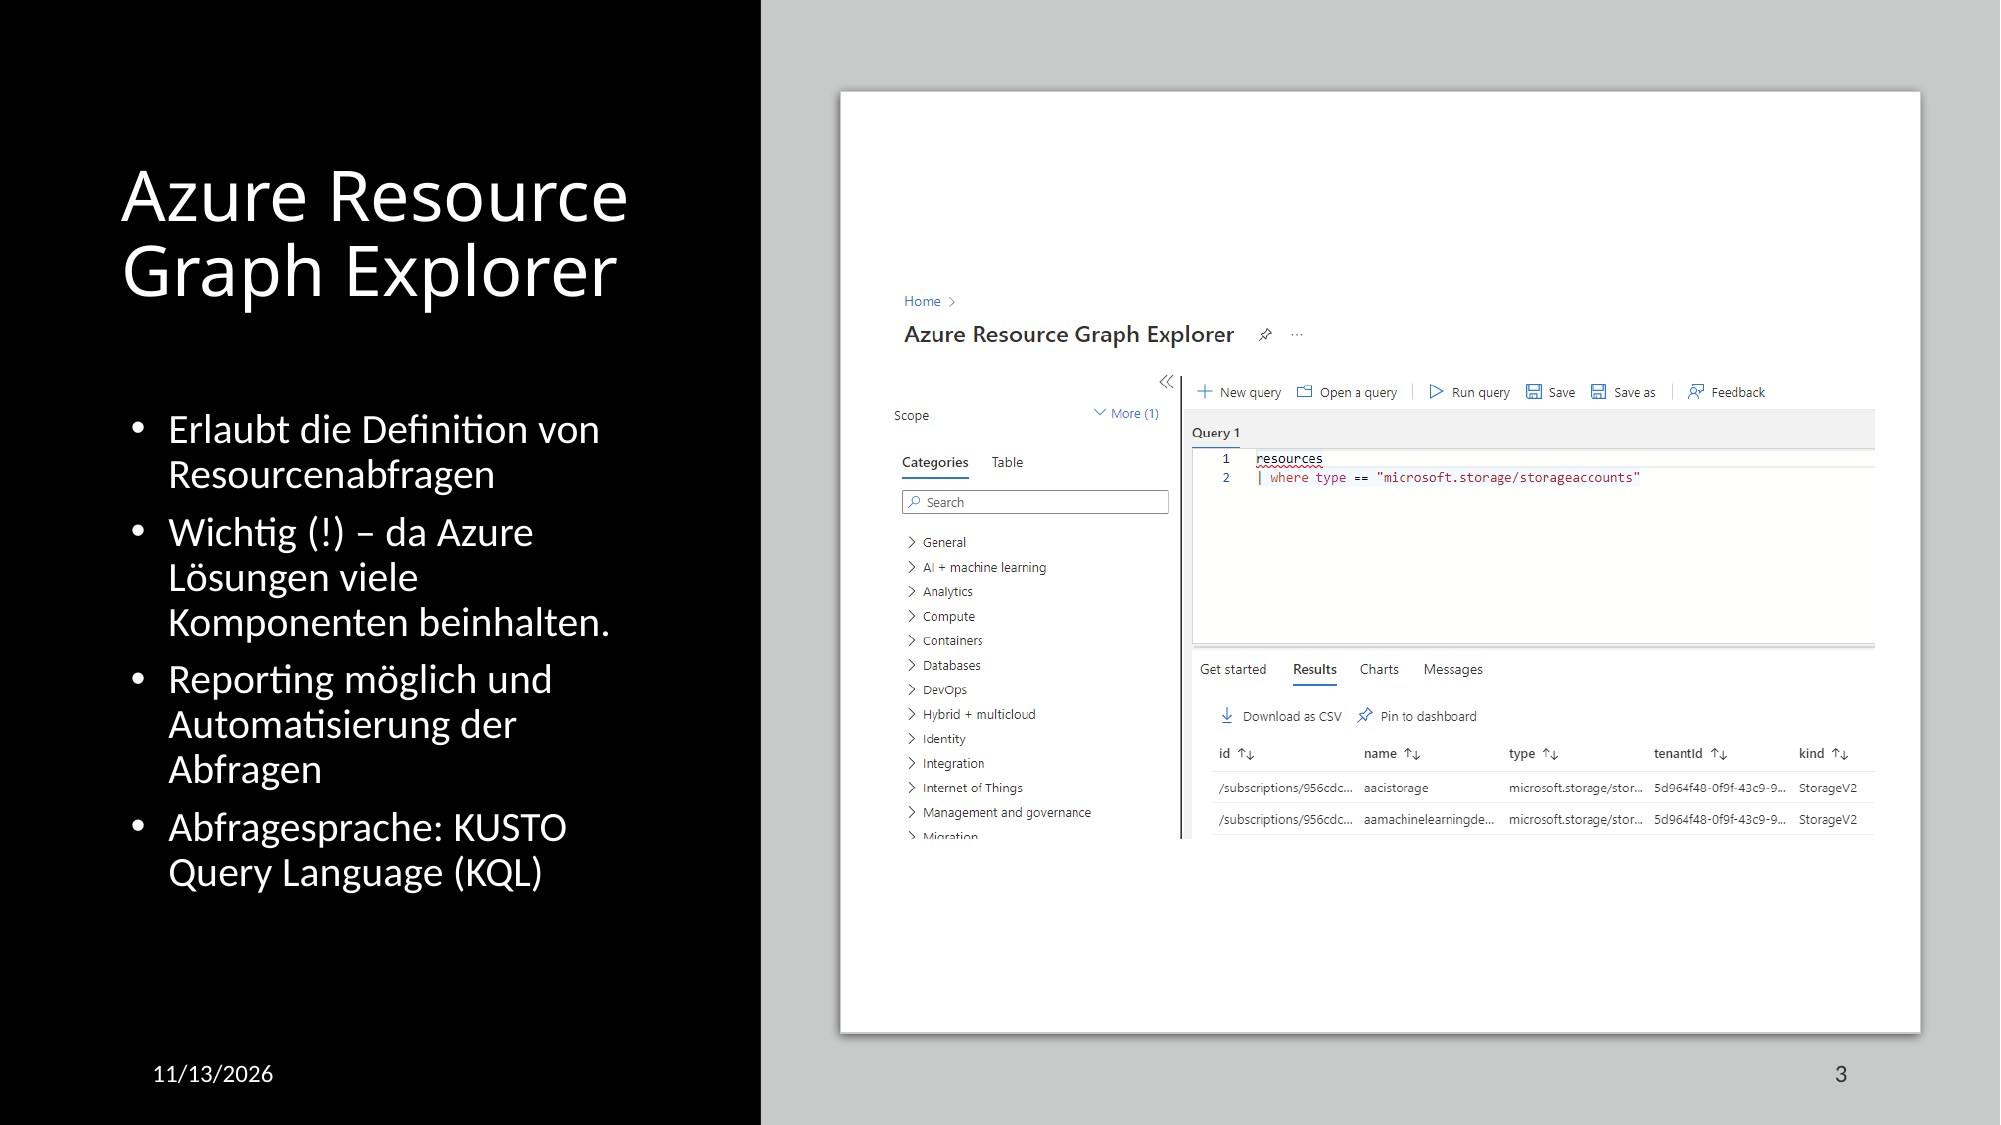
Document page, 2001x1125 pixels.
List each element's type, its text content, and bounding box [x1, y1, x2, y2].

title Azure Resource Graph Explorer [106, 103, 682, 370]
text_box [839, 90, 1922, 1034]
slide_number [137, 1042, 588, 1103]
slide_number 3 [1412, 1042, 1863, 1103]
text_box Erlaubt die Definition von Resourcenabfragen Wichtig (!) – da Azure Lösungen viele Komponenten beinhalten. Reporting möglich und Automatisierung der Abfragen Abfragesprache: KUSTO Query Language (KQL) [106, 399, 682, 1021]
picture [886, 285, 1875, 839]
text_box [760, 0, 2000, 1125]
